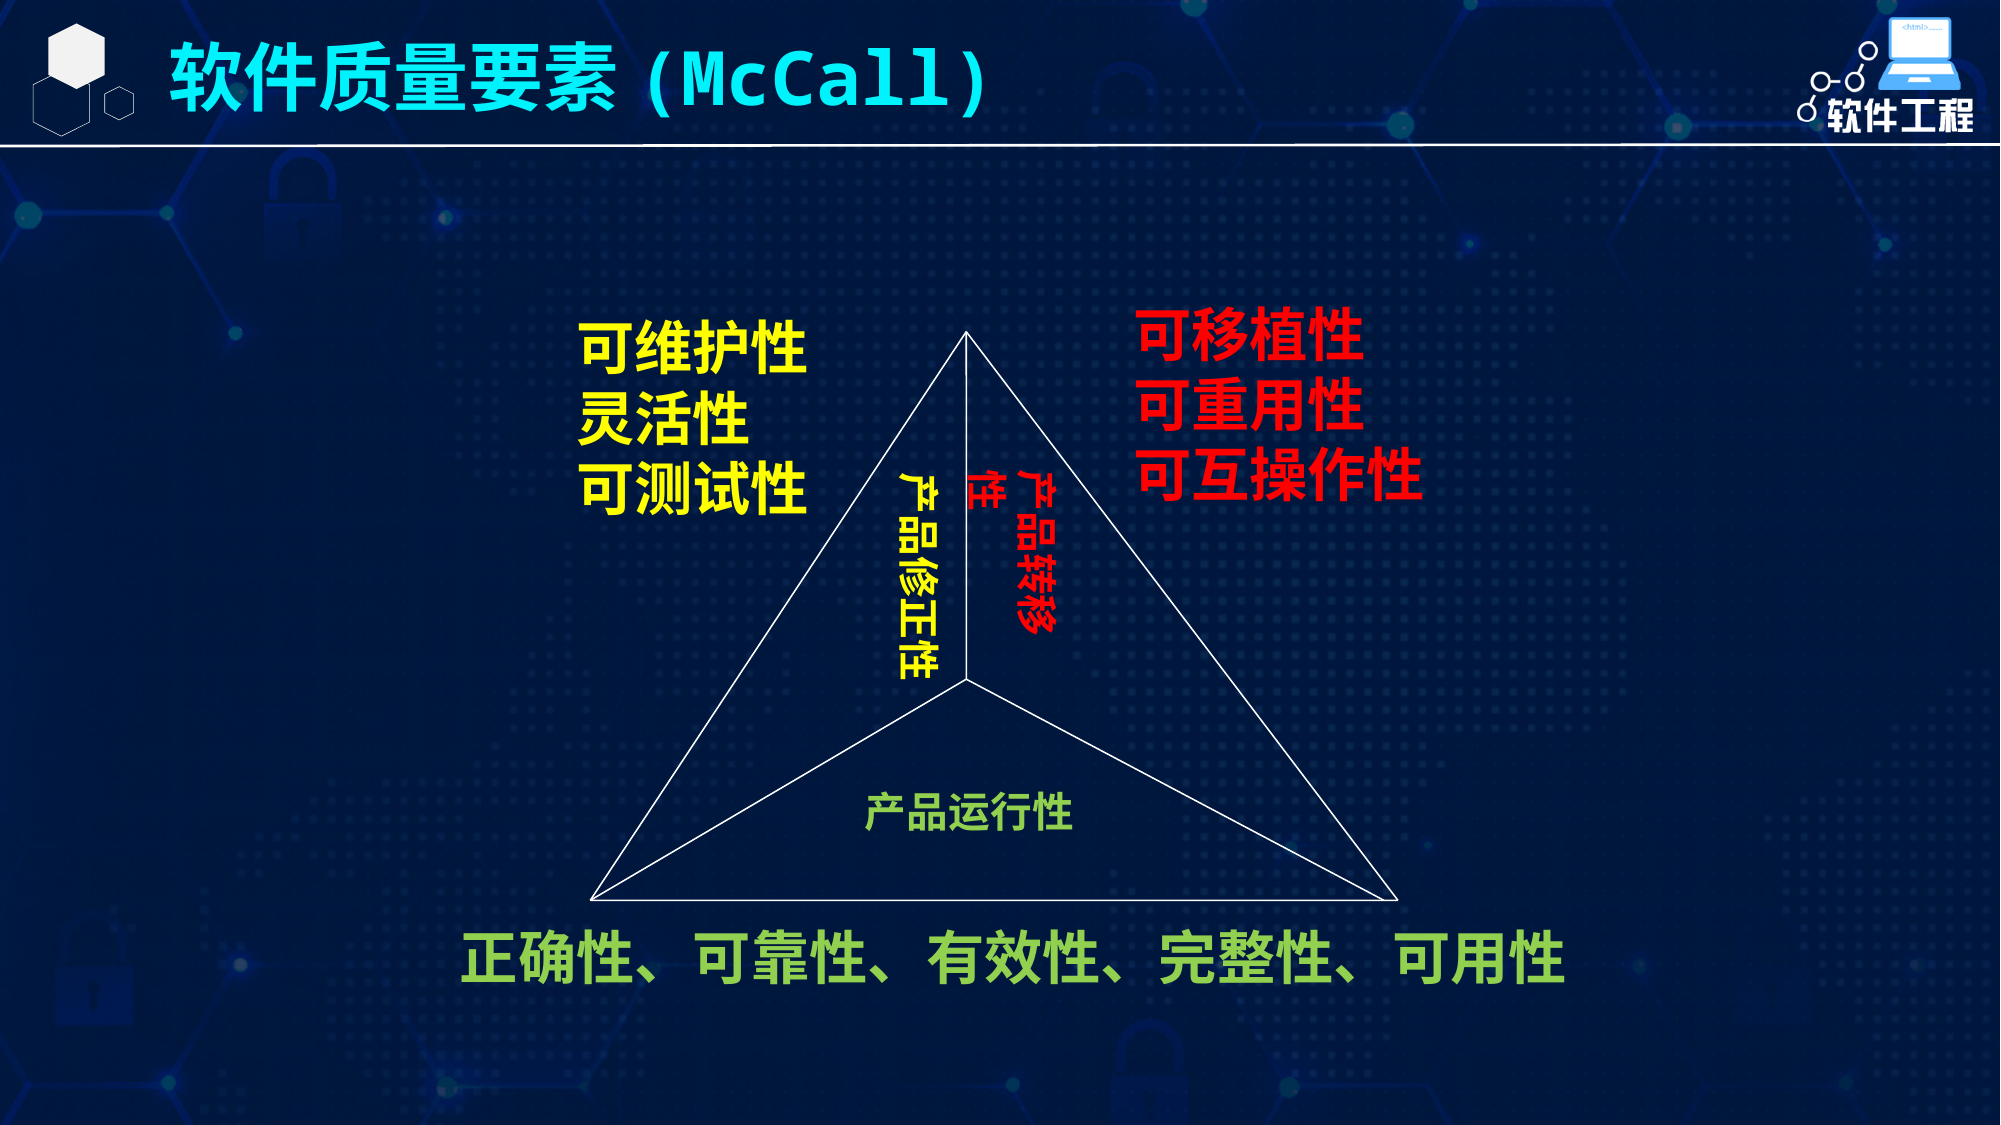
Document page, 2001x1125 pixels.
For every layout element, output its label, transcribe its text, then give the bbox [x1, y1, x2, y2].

picture [0, 146, 2000, 1125]
title 软件质量要素(McCall) [150, 16, 1501, 135]
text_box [438, 290, 1589, 1000]
picture [0, 0, 2001, 145]
